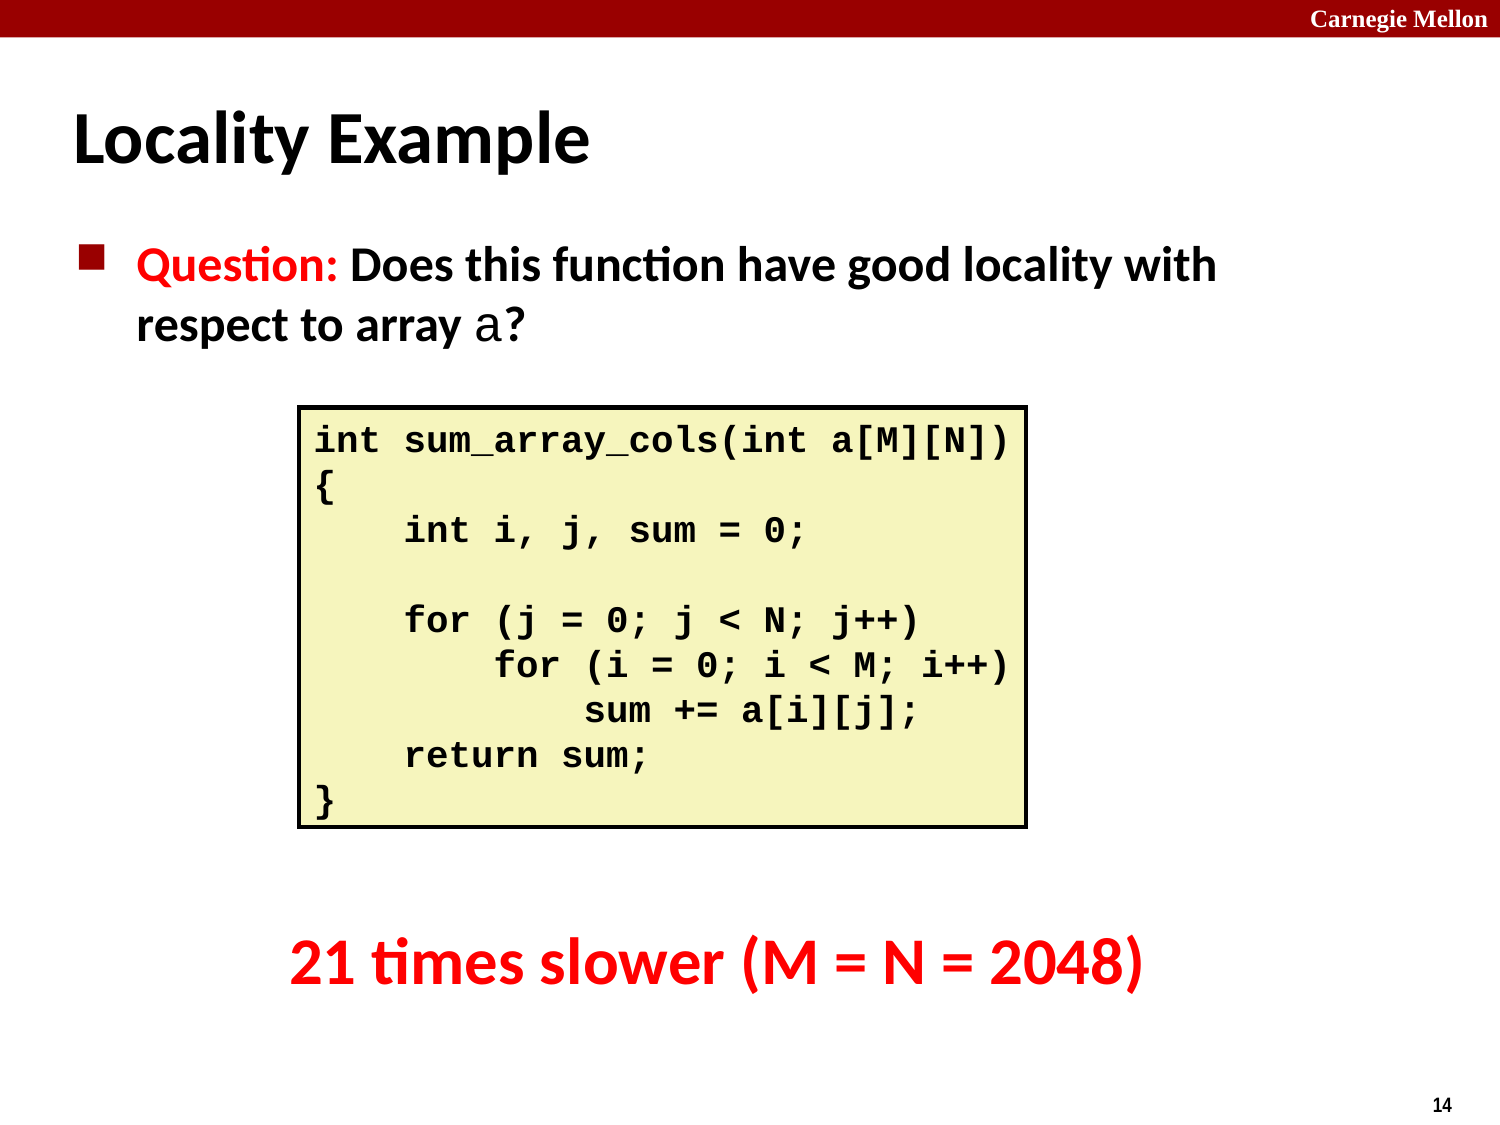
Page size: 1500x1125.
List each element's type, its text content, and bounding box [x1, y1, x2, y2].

title Locality Example [58, 71, 1305, 197]
text_box int sum_array_cols(int a[M][N]) { int i, j, sum = 0; for (j = 0; j < N; j++) for (i = 0; i < M; i++) sum += a[i][j]; return sum; } [298, 407, 1027, 828]
list Question: Does this function have good locality with respect to array a? [64, 223, 1361, 1040]
text_box 21 times slower (M = N = 2048) [112, 910, 1323, 1006]
